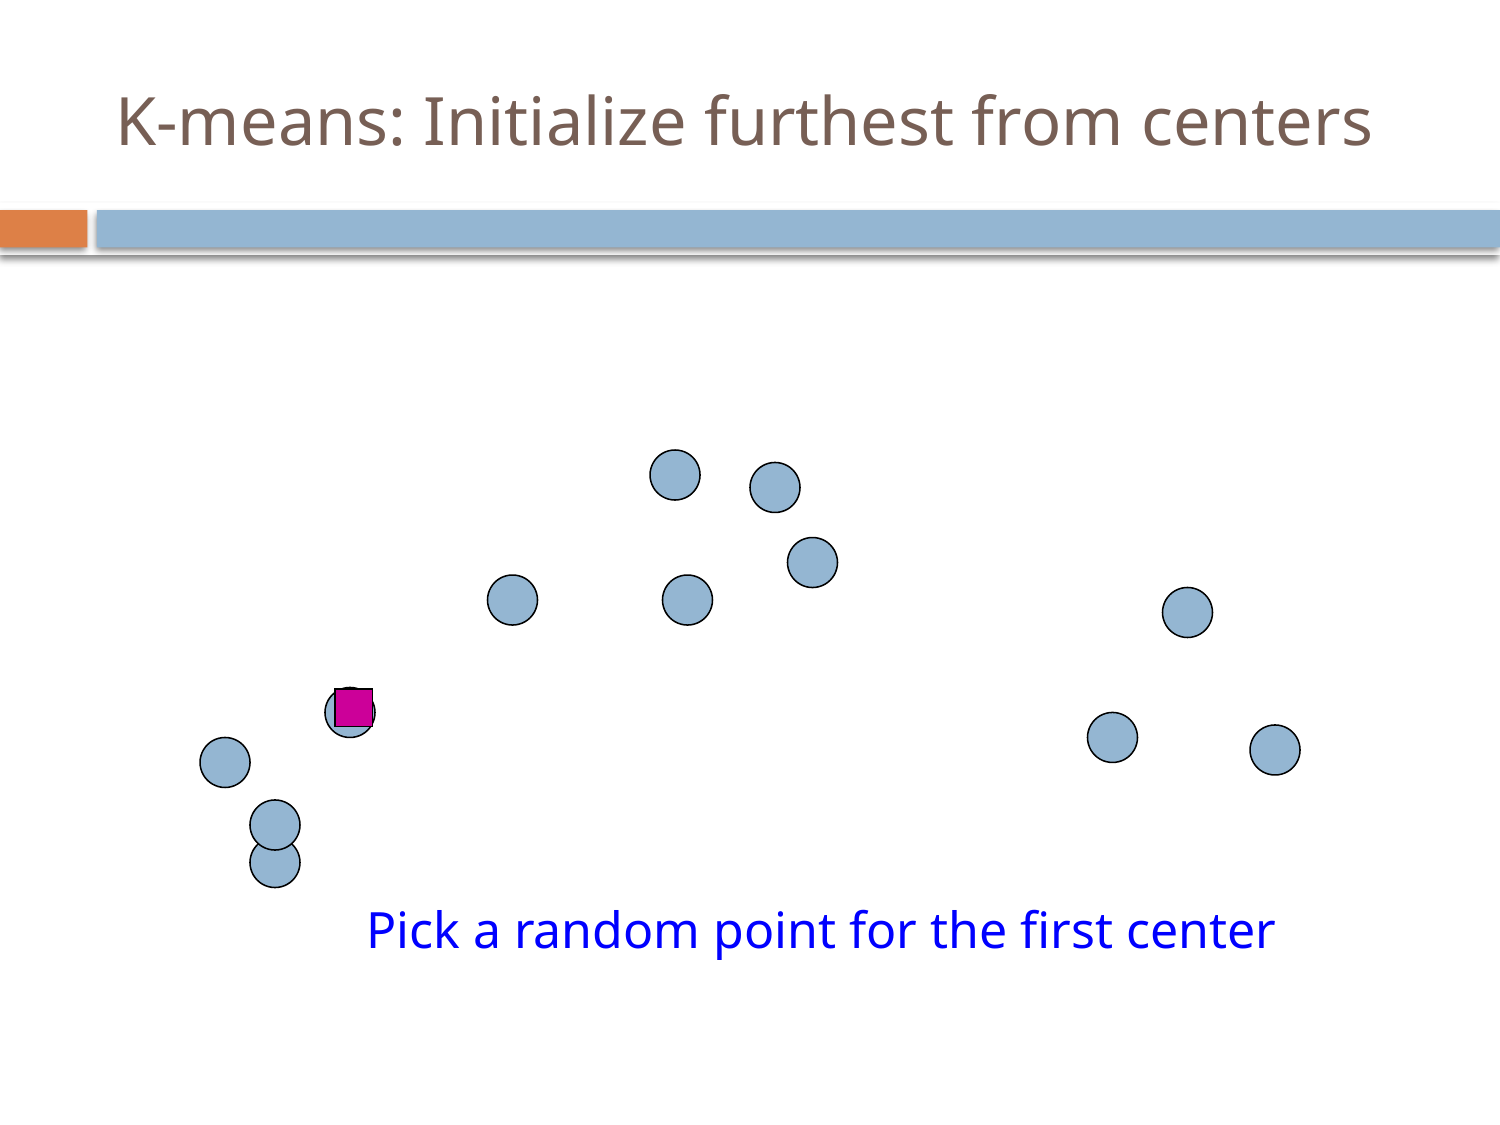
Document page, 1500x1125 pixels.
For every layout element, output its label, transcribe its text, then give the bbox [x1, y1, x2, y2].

text_box [650, 450, 701, 501]
text_box [1250, 724, 1301, 775]
text_box [249, 799, 301, 851]
text_box [487, 575, 538, 626]
title K-means: Initialize furthest from centers [100, 37, 1438, 200]
text_box [200, 737, 251, 788]
text_box [662, 575, 713, 626]
text_box [1087, 712, 1138, 763]
text_box [334, 689, 373, 727]
text_box [787, 537, 838, 588]
text_box [750, 462, 801, 513]
text_box [1162, 587, 1213, 638]
text_box [324, 693, 371, 738]
text_box [249, 844, 301, 888]
text_box Pick a random point for the first center [351, 891, 1292, 966]
